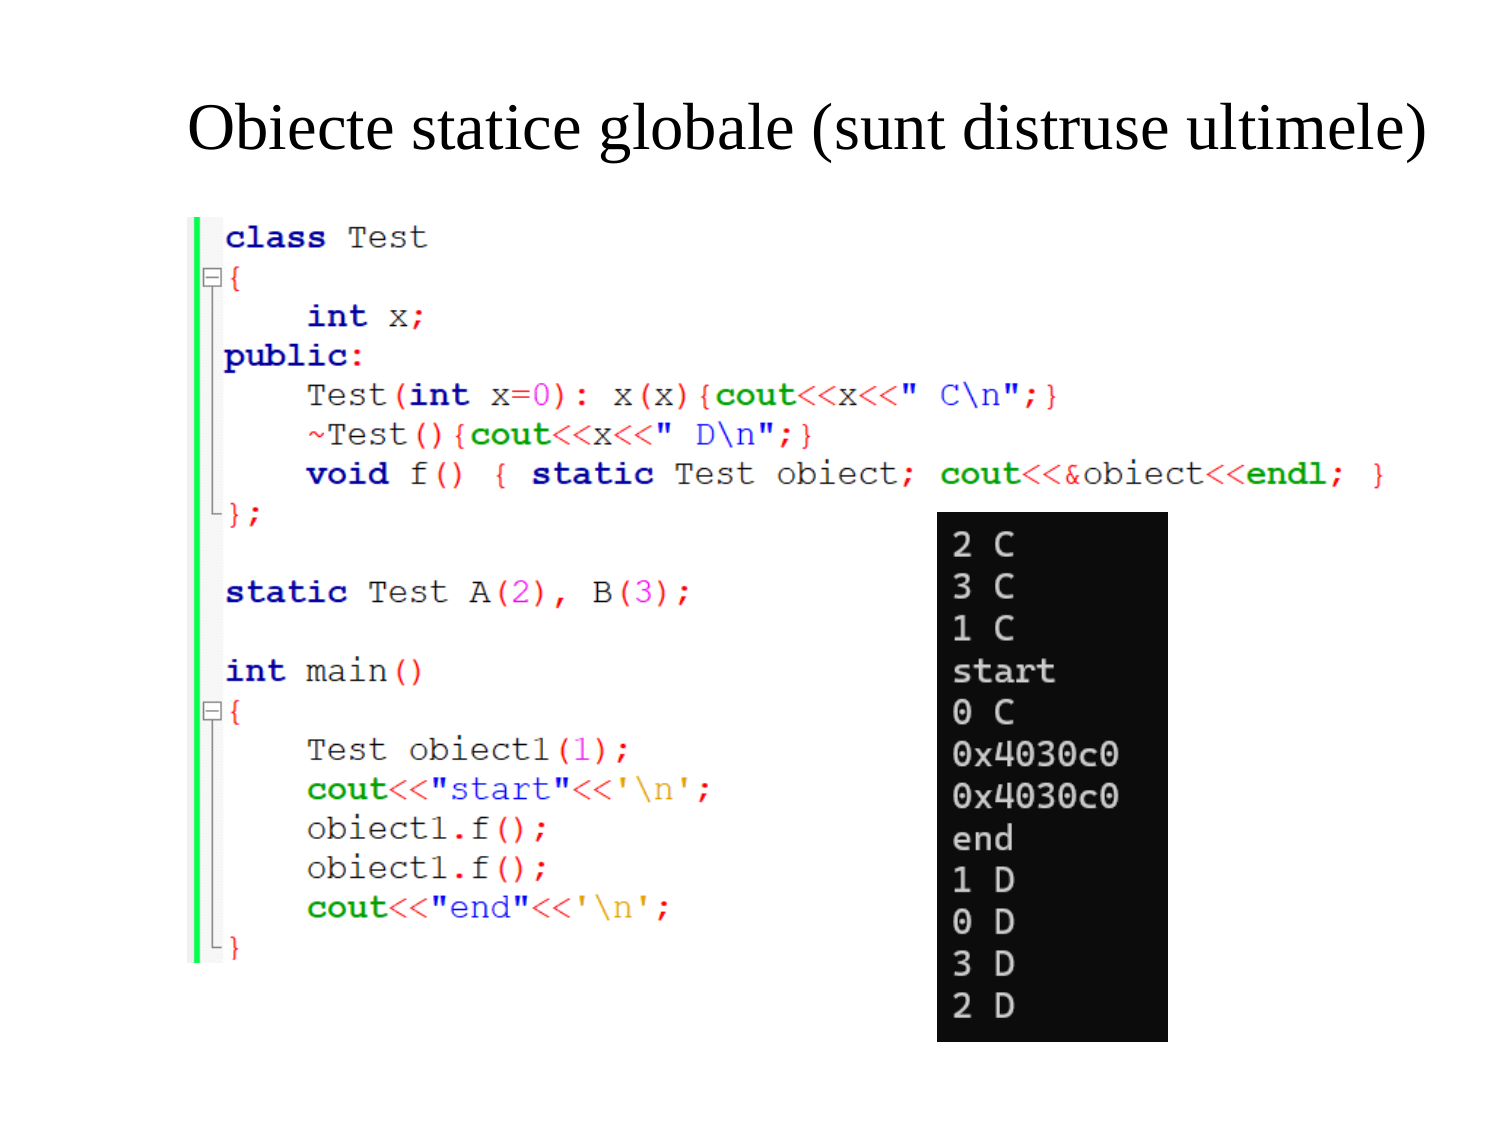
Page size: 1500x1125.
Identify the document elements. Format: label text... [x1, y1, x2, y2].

list Obiecte statice globale (sunt distruse ultimele) [172, 74, 1463, 201]
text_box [187, 216, 1401, 1042]
